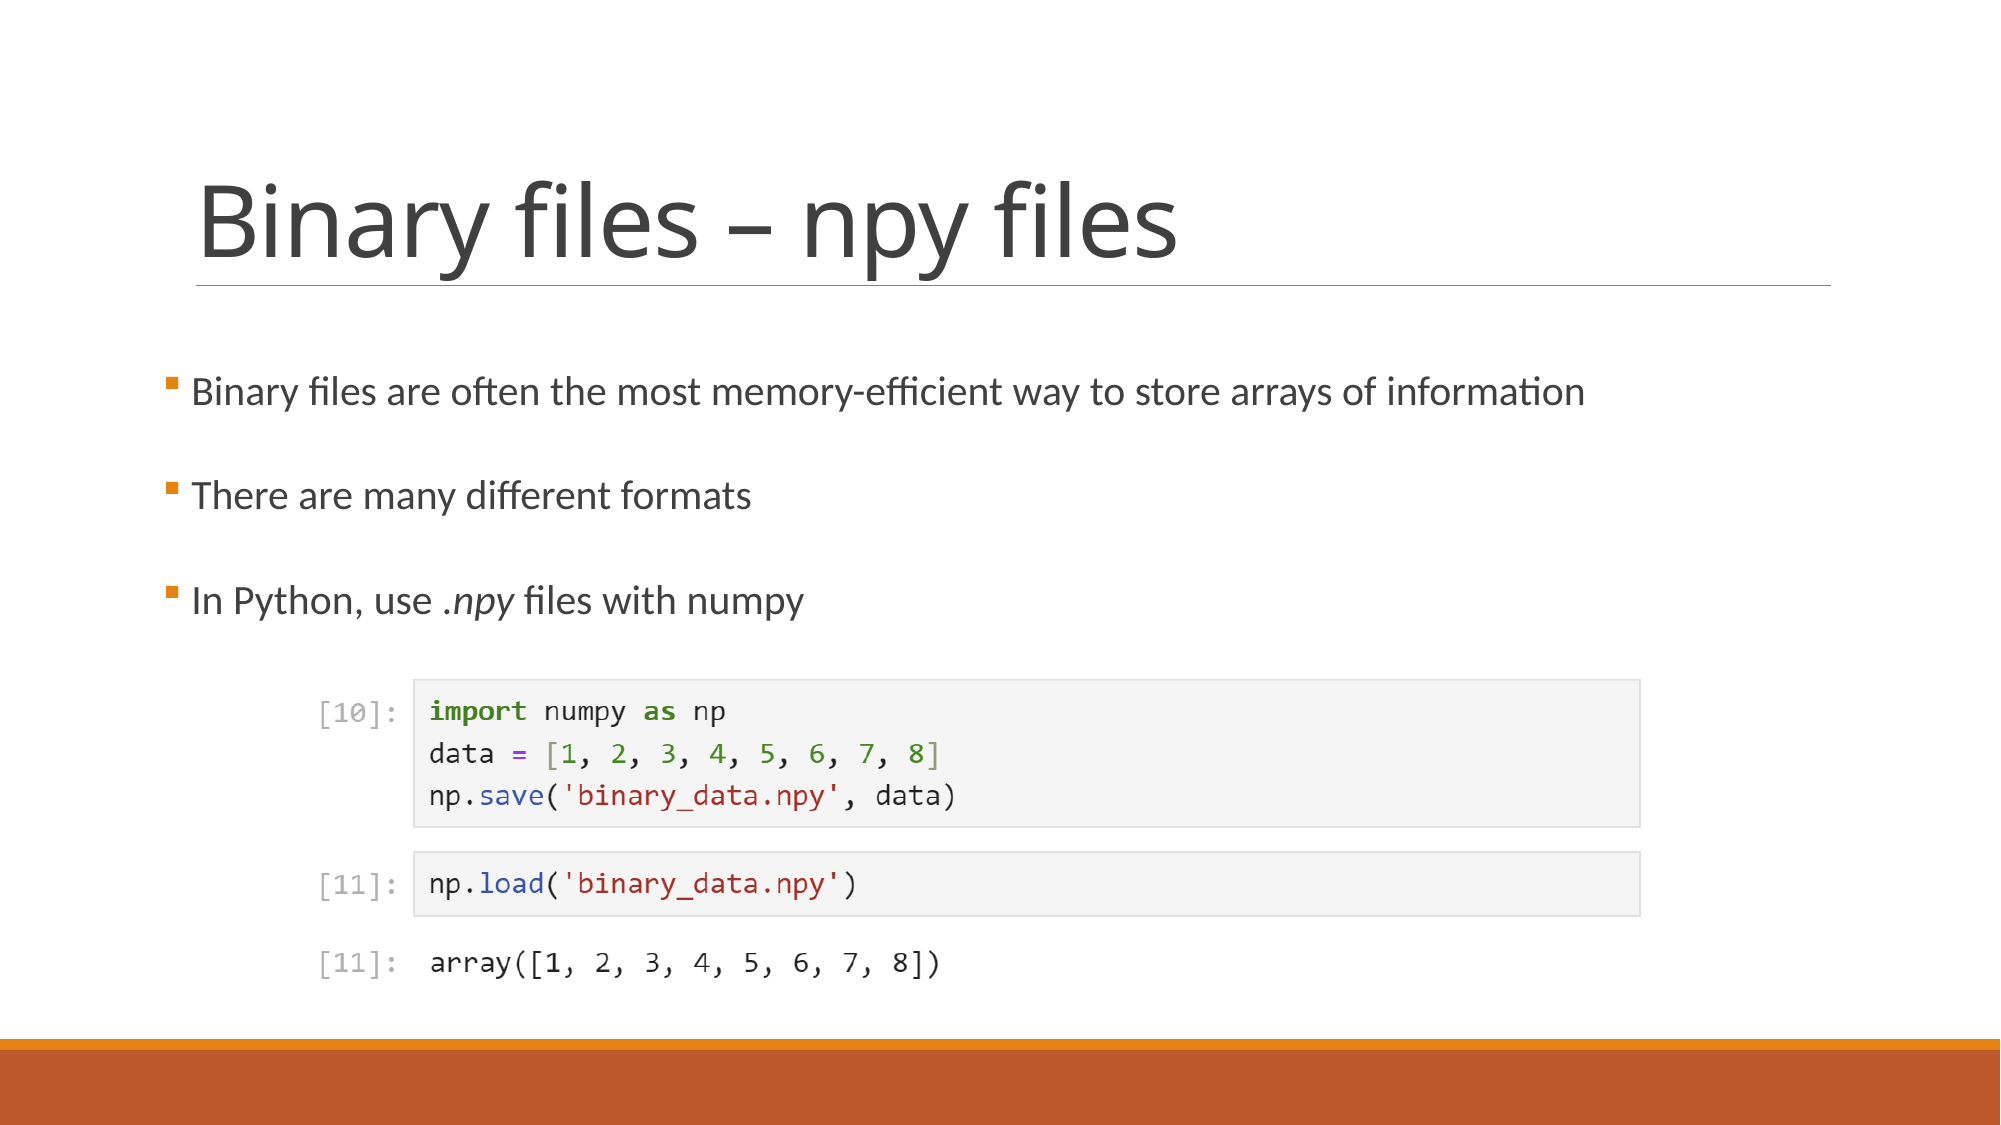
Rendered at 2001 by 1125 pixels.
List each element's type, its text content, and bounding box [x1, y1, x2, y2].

title Binary files – npy files [180, 47, 1830, 285]
picture [296, 654, 1647, 993]
list Binary files are often the most memory-efficient way to store arrays of information There are many different formats In Python, use .npy files with numpy [162, 331, 1855, 650]
